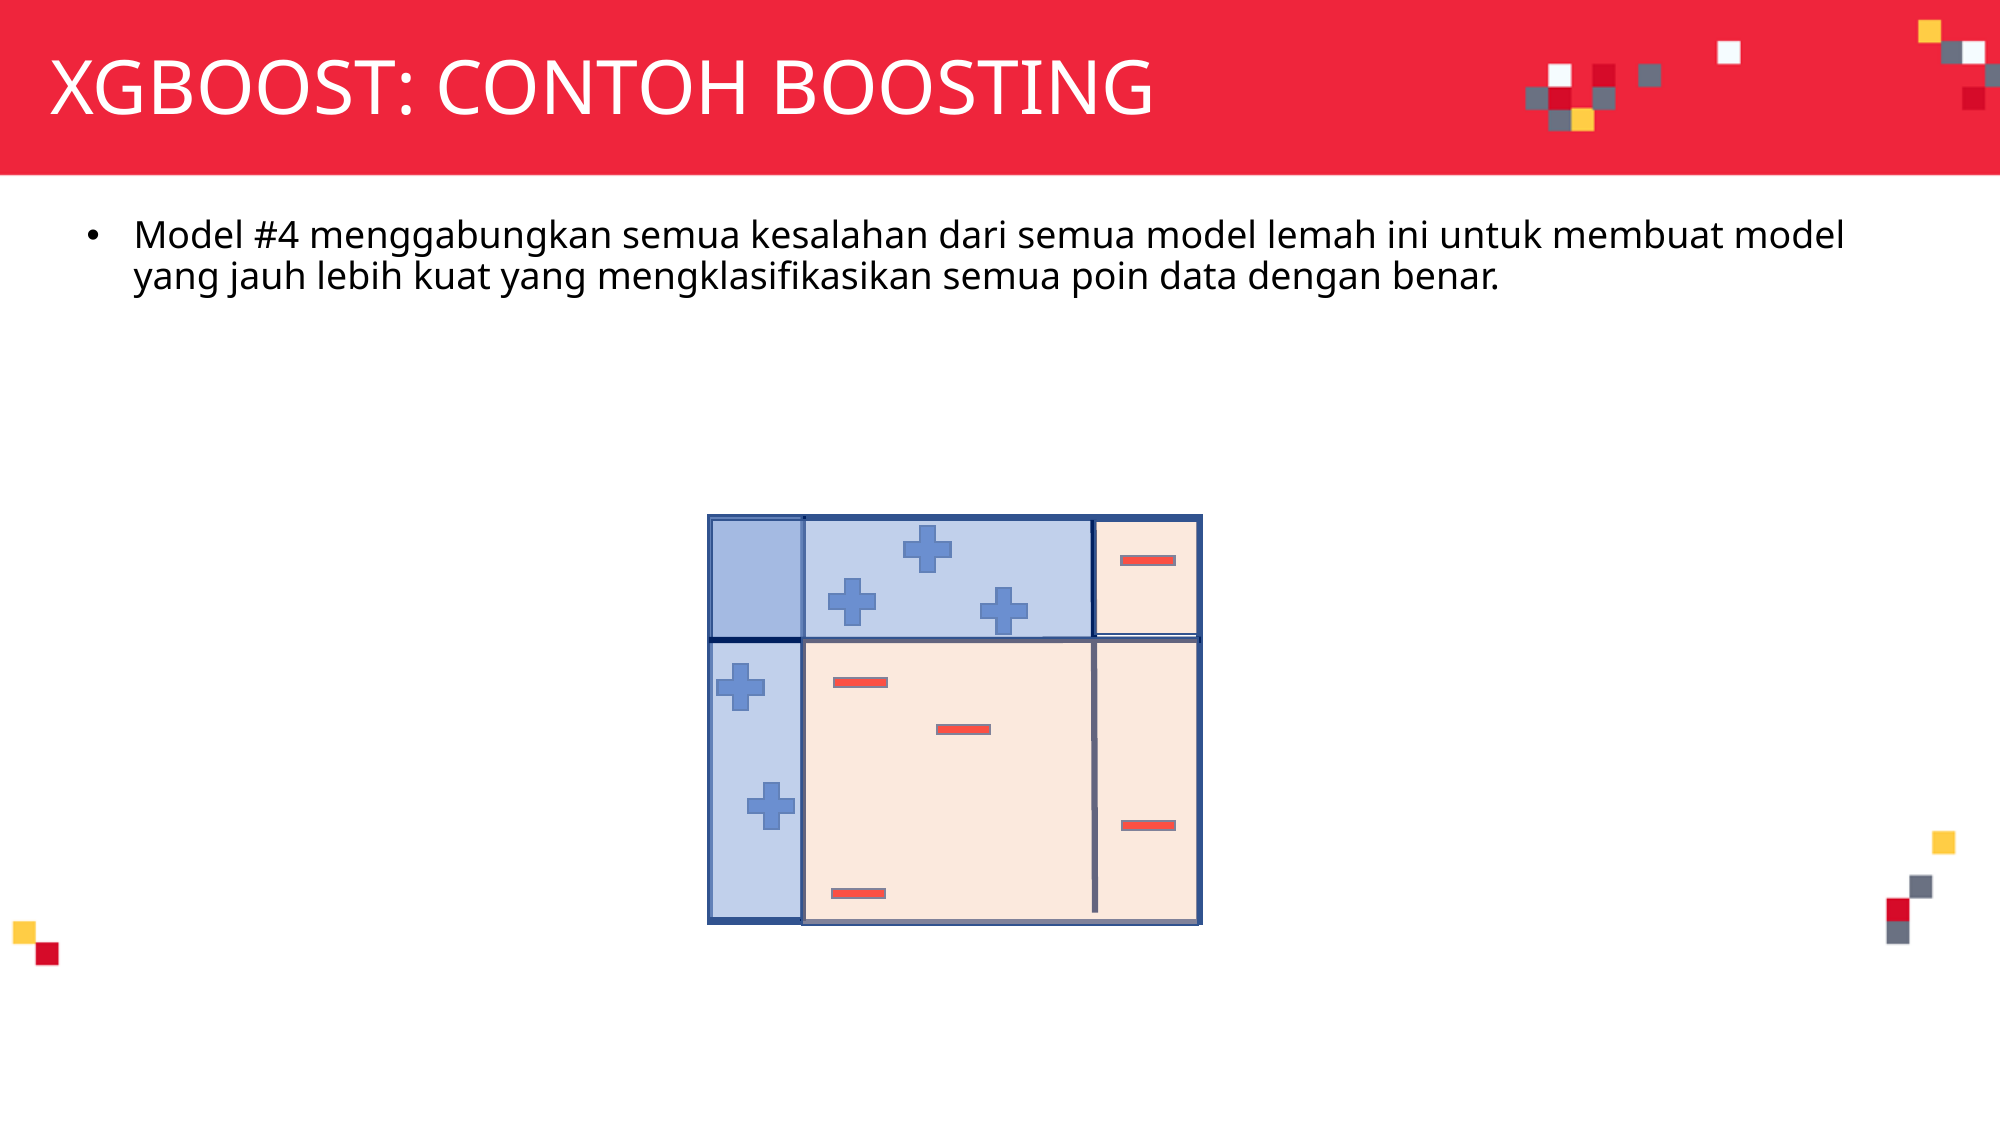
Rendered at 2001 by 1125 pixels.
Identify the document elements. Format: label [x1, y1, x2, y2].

picture [0, 0, 2000, 976]
